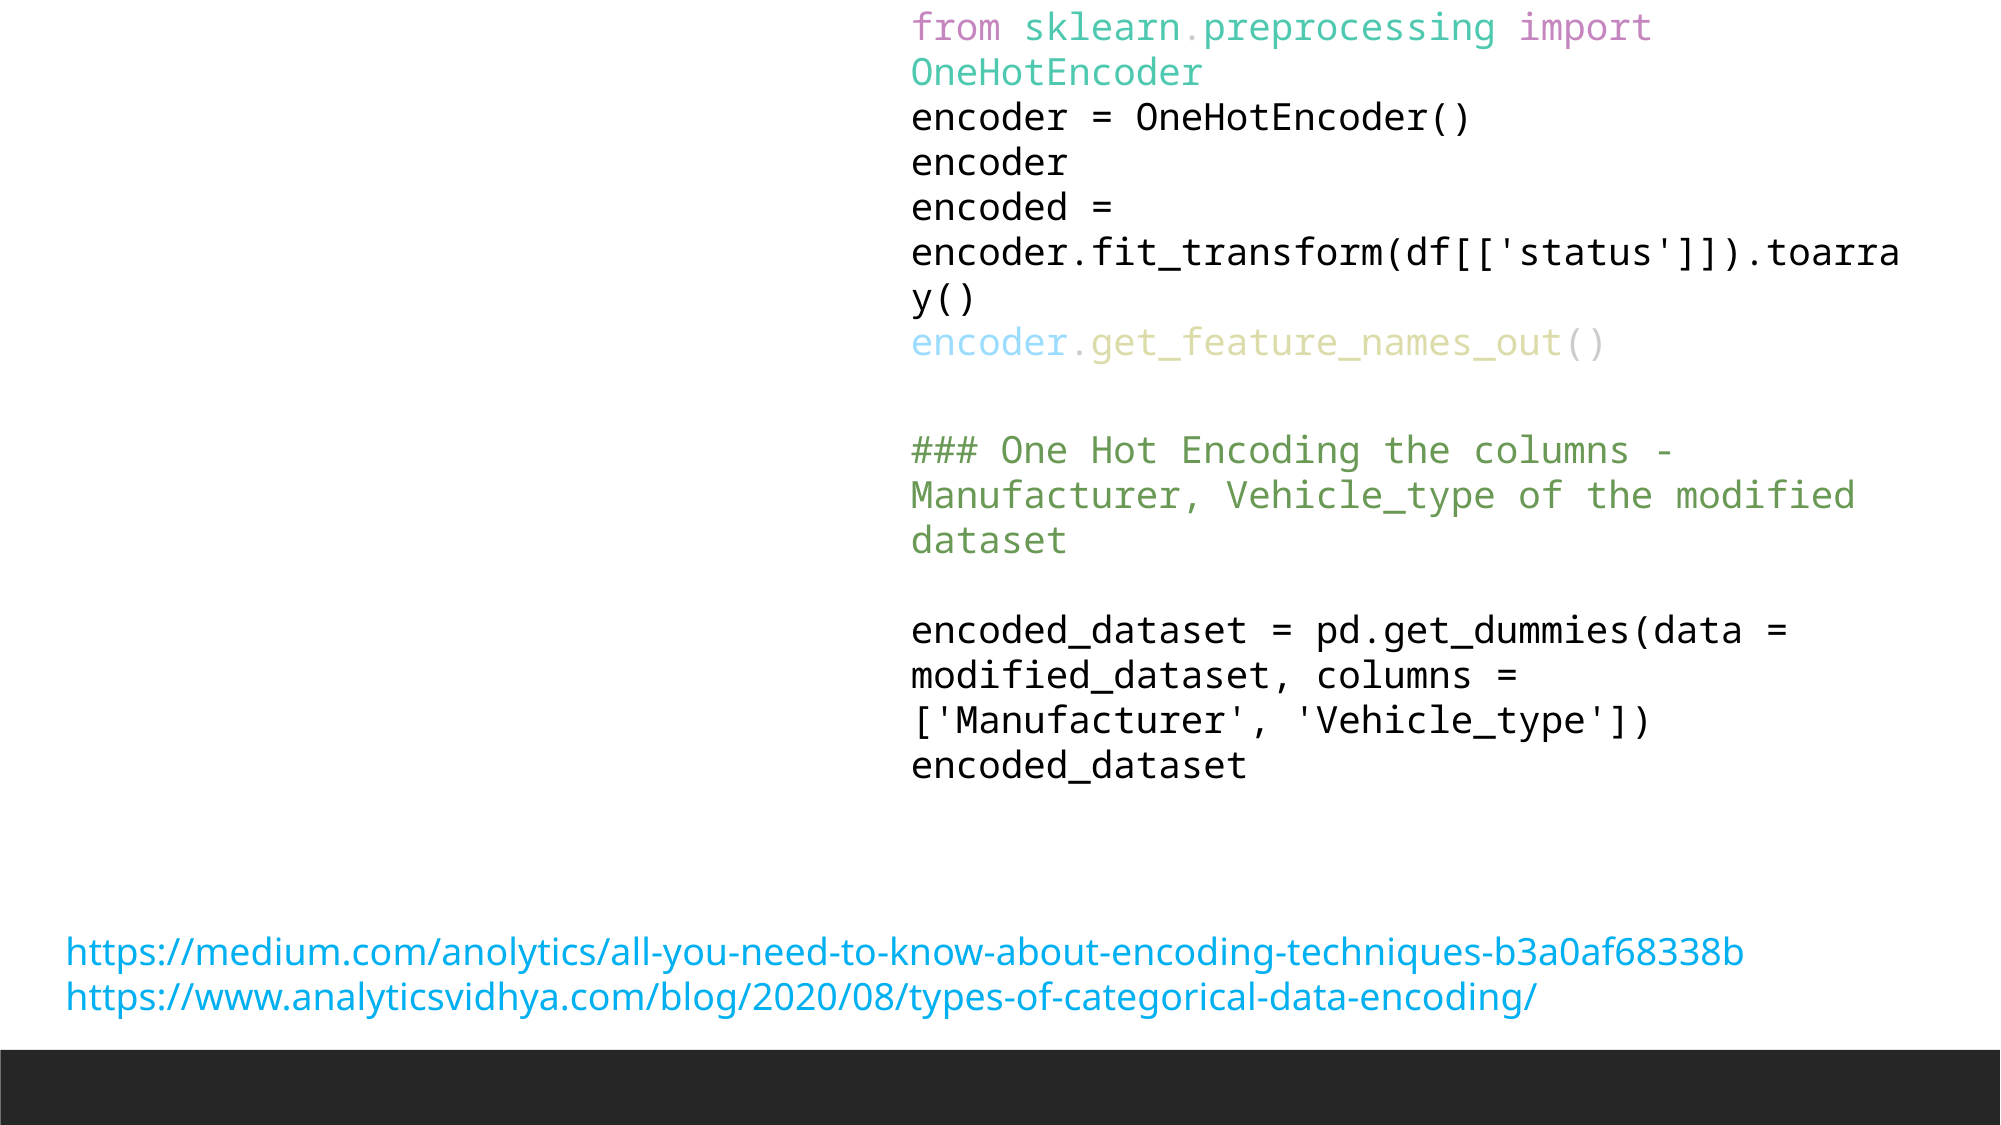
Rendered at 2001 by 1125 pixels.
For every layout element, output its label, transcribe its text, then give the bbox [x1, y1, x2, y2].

text_box ### One Hot Encoding the columns - Manufacturer, Vehicle_type of the modified dataset encoded_dataset = pd.get_dummies(data = modified_dataset, columns = ['Manufacturer', 'Vehicle_type']) encoded_dataset [895, 418, 1897, 793]
text_box https://medium.com/anolytics/all-you-need-to-know-about-encoding-techniques-b3a0af68338b https://www.analyticsvidhya.com/blog/2020/08/types-of-categorical-data-encoding/ [50, 920, 1939, 1025]
text_box from sklearn.preprocessing import OneHotEncoder encoder = OneHotEncoder() encoder encoded = encoder.fit_transform(df[['status']]).toarray() encoder.get_feature_names_out() [896, 0, 1925, 460]
